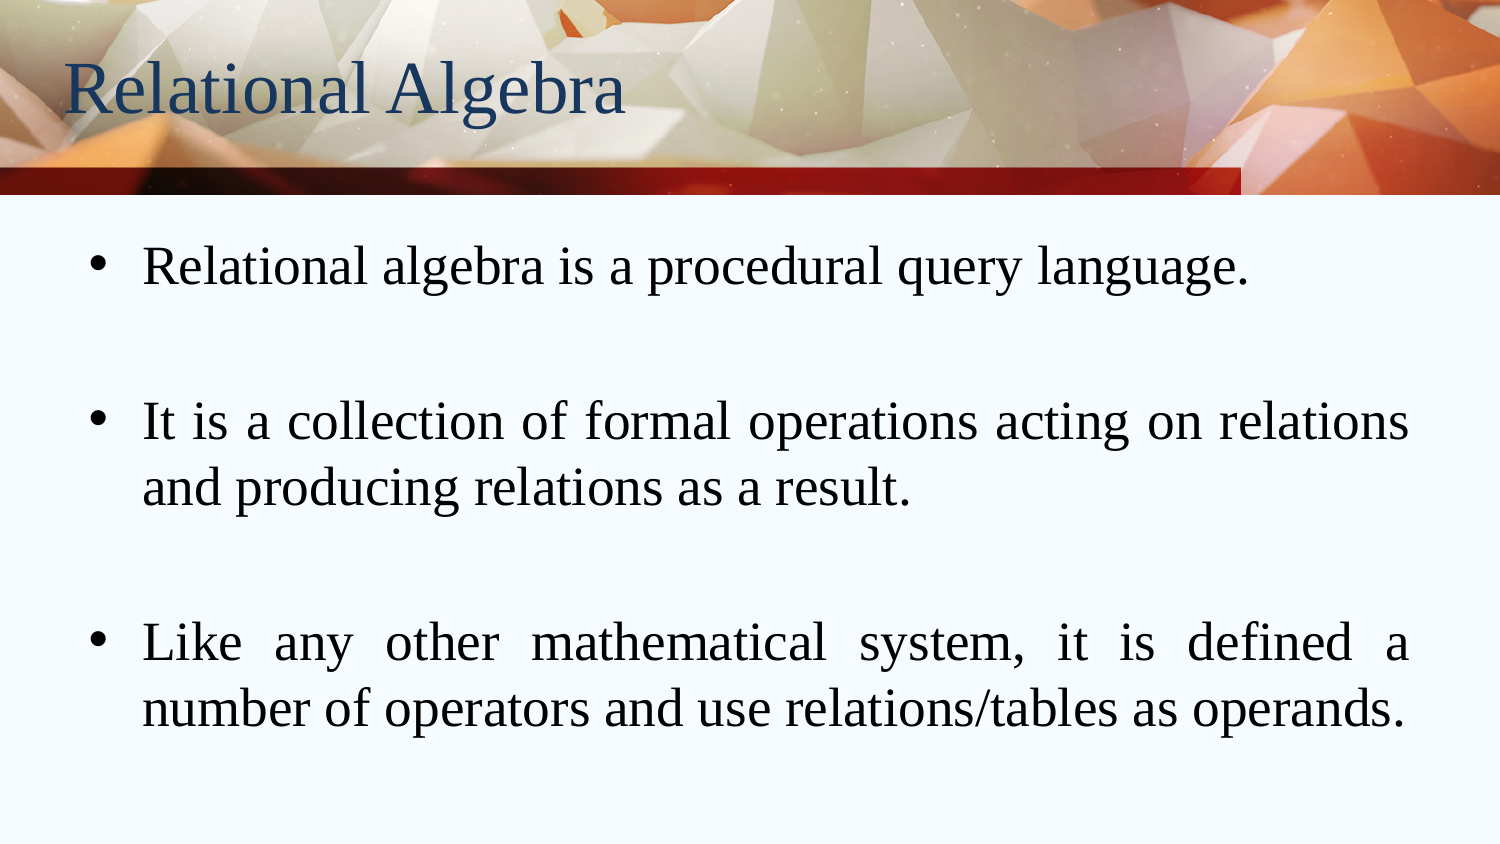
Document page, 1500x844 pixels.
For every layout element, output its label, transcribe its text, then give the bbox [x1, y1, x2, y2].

title Relational Algebra [48, 21, 1402, 147]
list Relational algebra is a procedural query language. It is a collection of formal operations acting on relations and producing relations as a result. Like any other mathematical system, it is defined a number of operators and use relations/tables as operands. [73, 221, 1427, 798]
picture [0, 0, 1500, 844]
